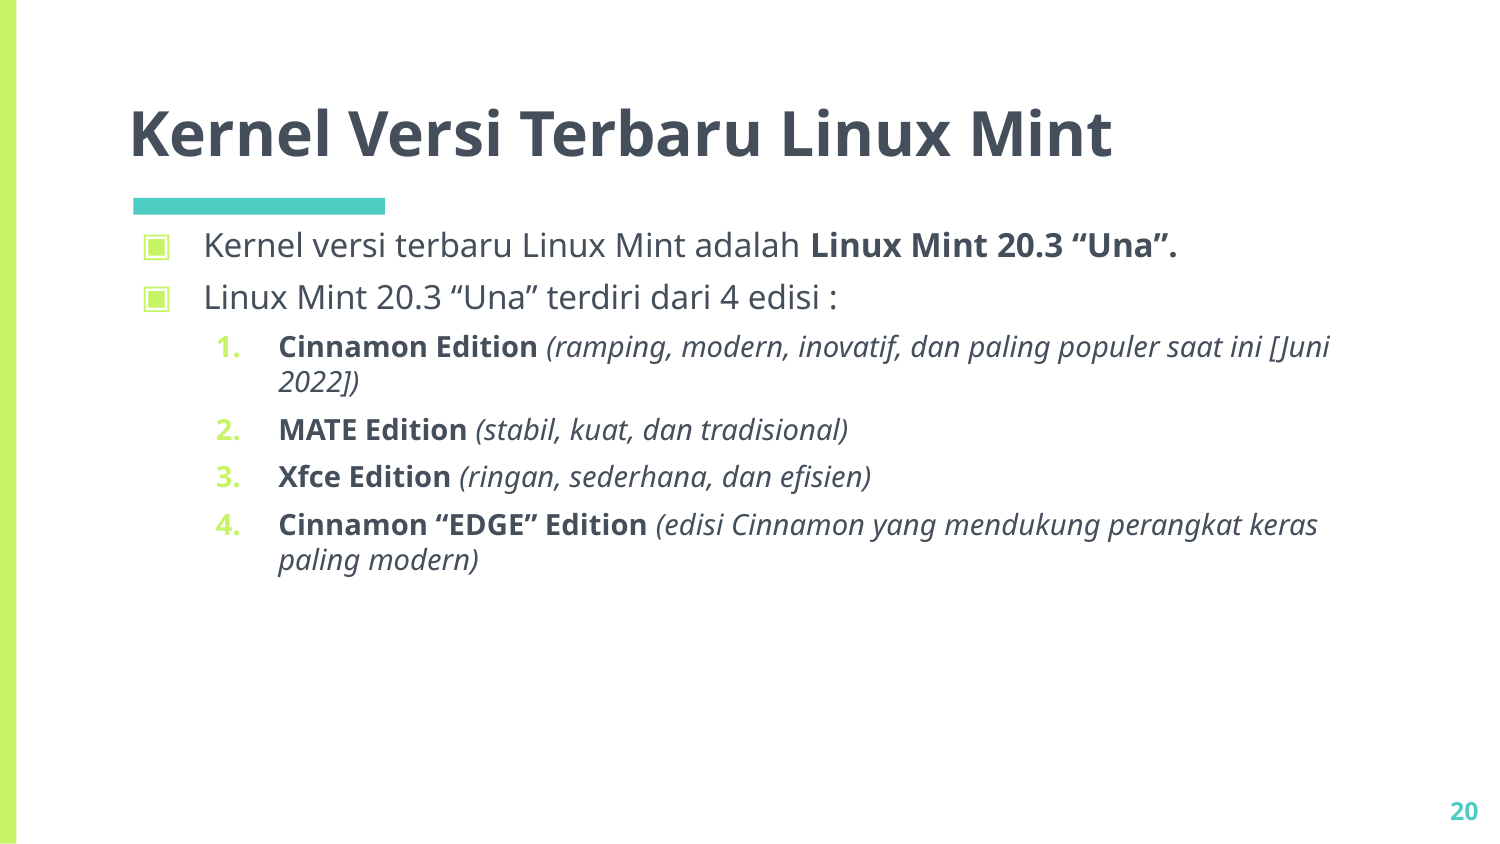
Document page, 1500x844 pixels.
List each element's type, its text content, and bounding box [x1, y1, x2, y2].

slide_number 20 [1403, 780, 1494, 832]
title Kernel Versi Terbaru Linux Mint [113, 24, 1387, 184]
list Kernel versi terbaru Linux Mint adalah Linux Mint 20.3 “Una”. Linux Mint 20.3 “Una” terdiri dari 4 edisi : Cinnamon Edition (ramping, modern, inovatif, dan paling populer saat ini [Juni 2022]) MATE Edition (stabil, kuat, dan tradisional) Xfce Edition (ringan, sederhana, dan efisien) Cinnamon “EDGE” Edition (edisi Cinnamon yang mendukung perangkat keras paling modern) [113, 208, 1387, 680]
